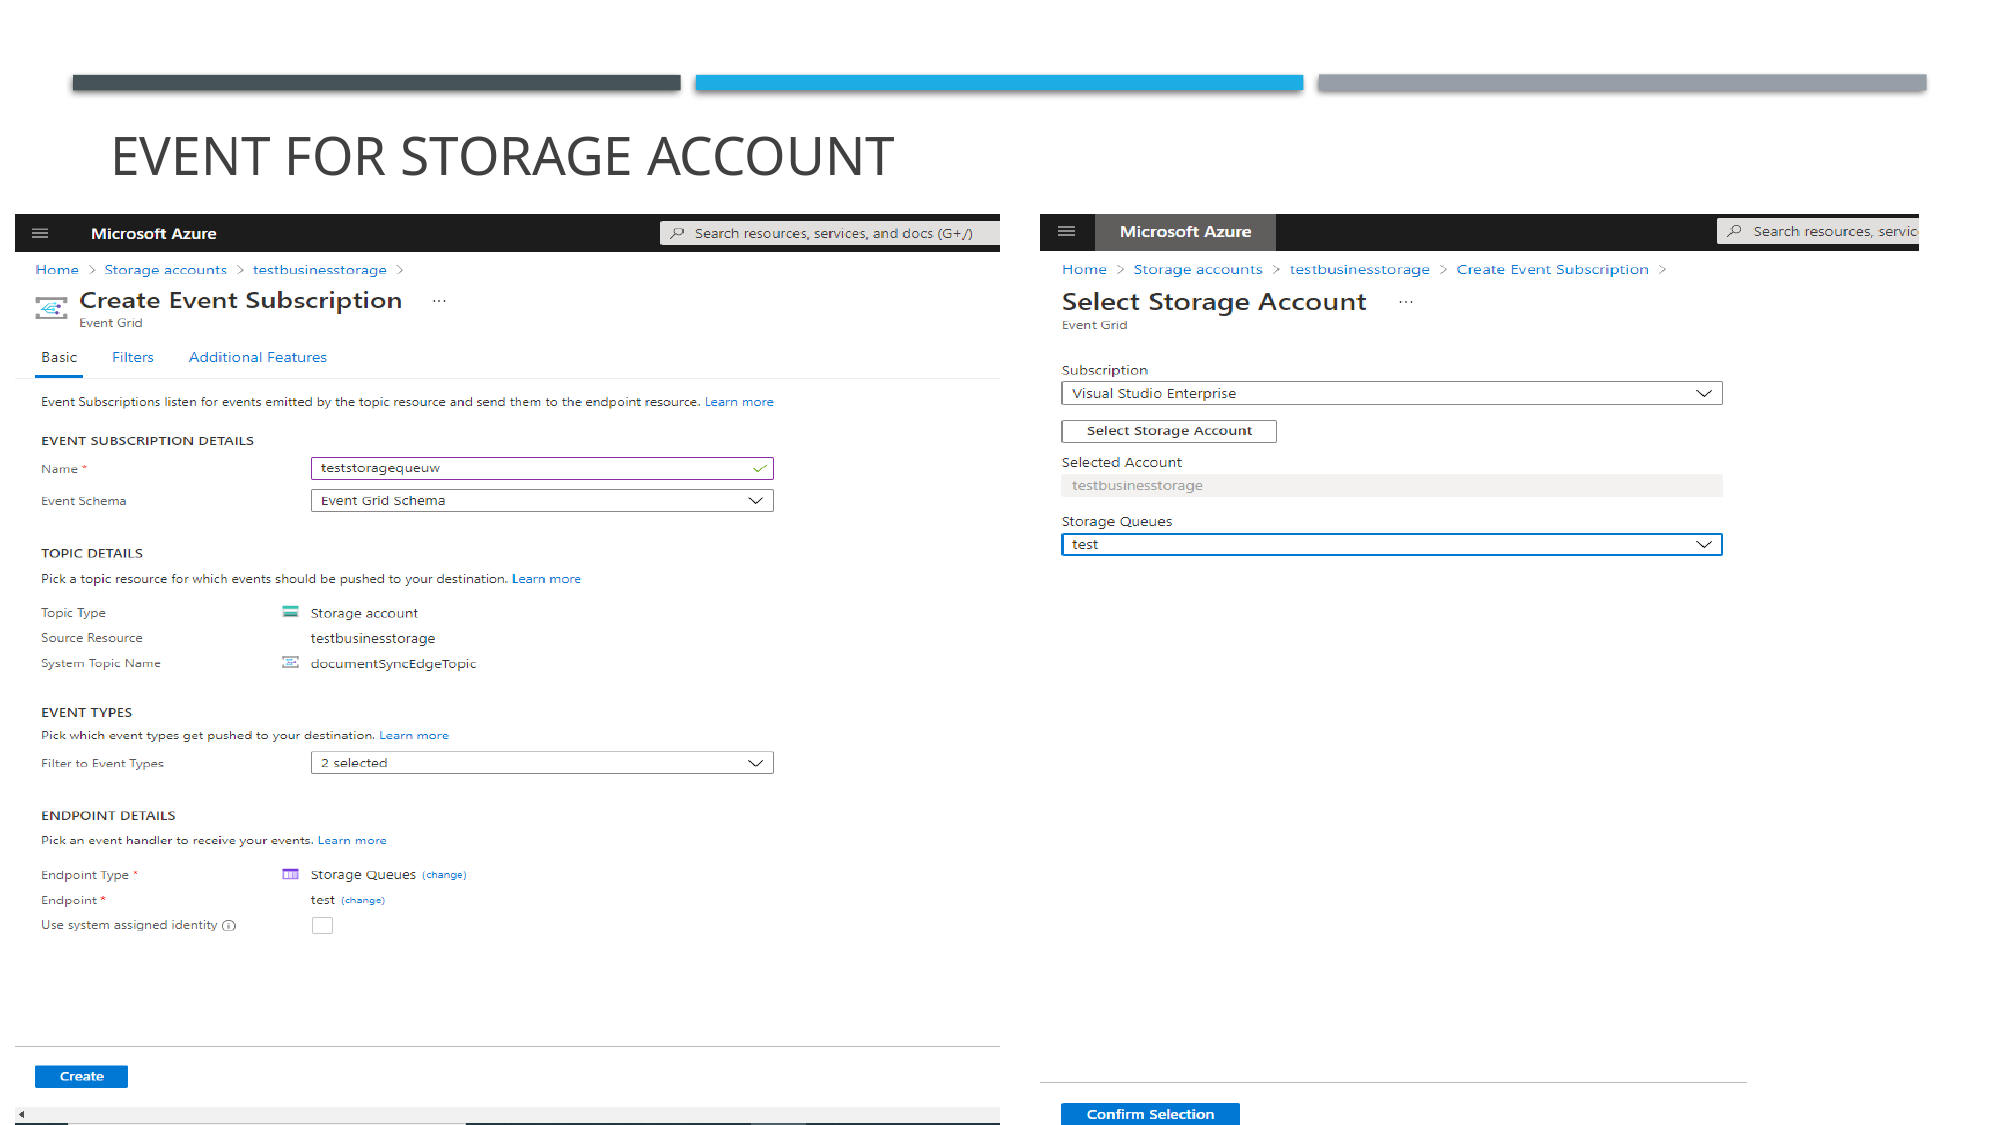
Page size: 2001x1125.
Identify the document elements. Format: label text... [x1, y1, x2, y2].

title EVENT for STORAGE ACCOUNT [95, 115, 1905, 194]
picture [14, 213, 1001, 1125]
picture [1040, 213, 1919, 1125]
